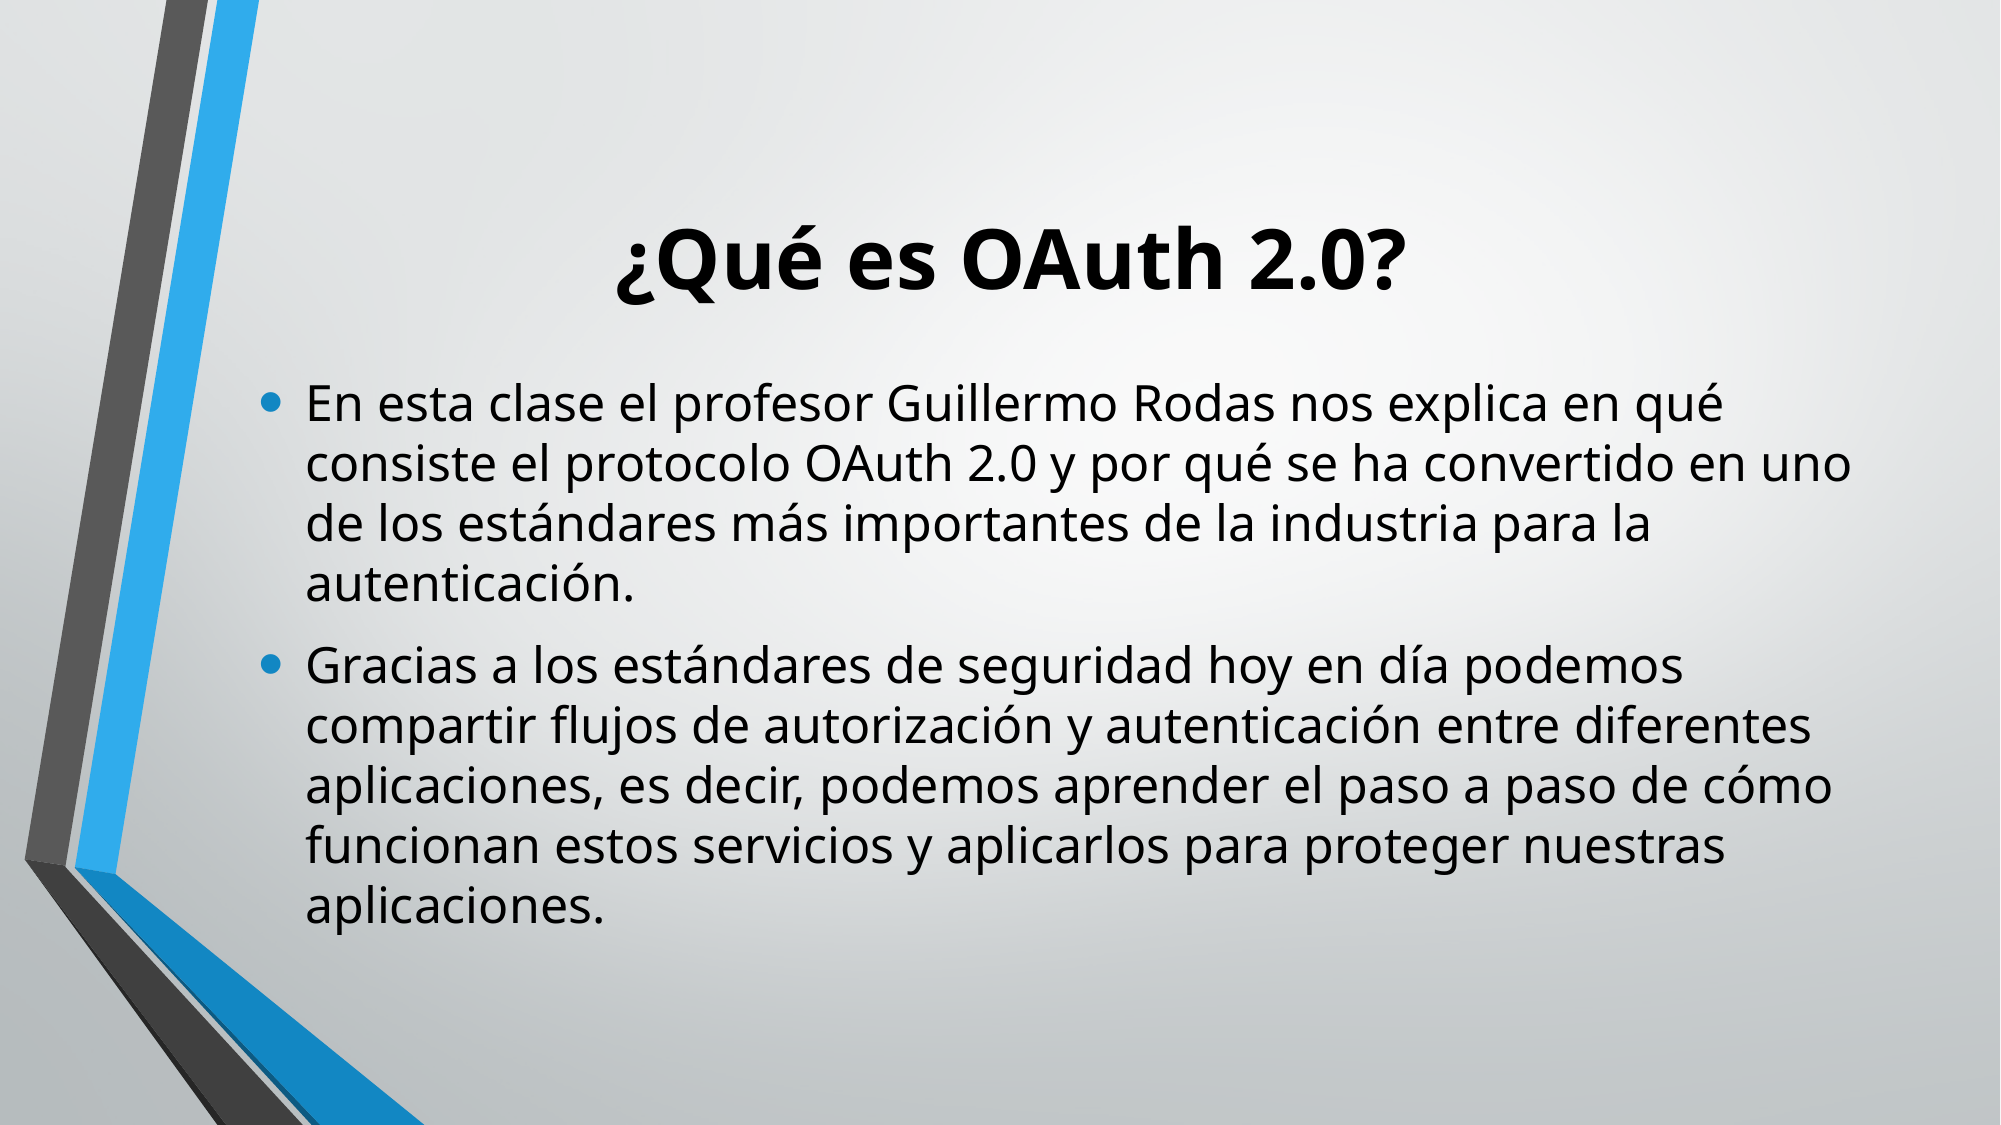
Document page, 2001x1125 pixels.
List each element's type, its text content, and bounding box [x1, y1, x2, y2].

title ¿Qué es OAuth 2.0? [243, 112, 1887, 400]
list En esta clase el profesor Guillermo Rodas nos explica en qué consiste el protocolo OAuth 2.0 y por qué se ha convertido en uno de los estándares más importantes de la industria para la autenticación. Gracias a los estándares de seguridad hoy en día podemos compartir flujos de autorización y autenticación entre diferentes aplicaciones, es decir, podemos aprender el paso a paso de cómo funcionan estos servicios y aplicarlos para proteger nuestras aplicaciones. [243, 437, 1887, 950]
